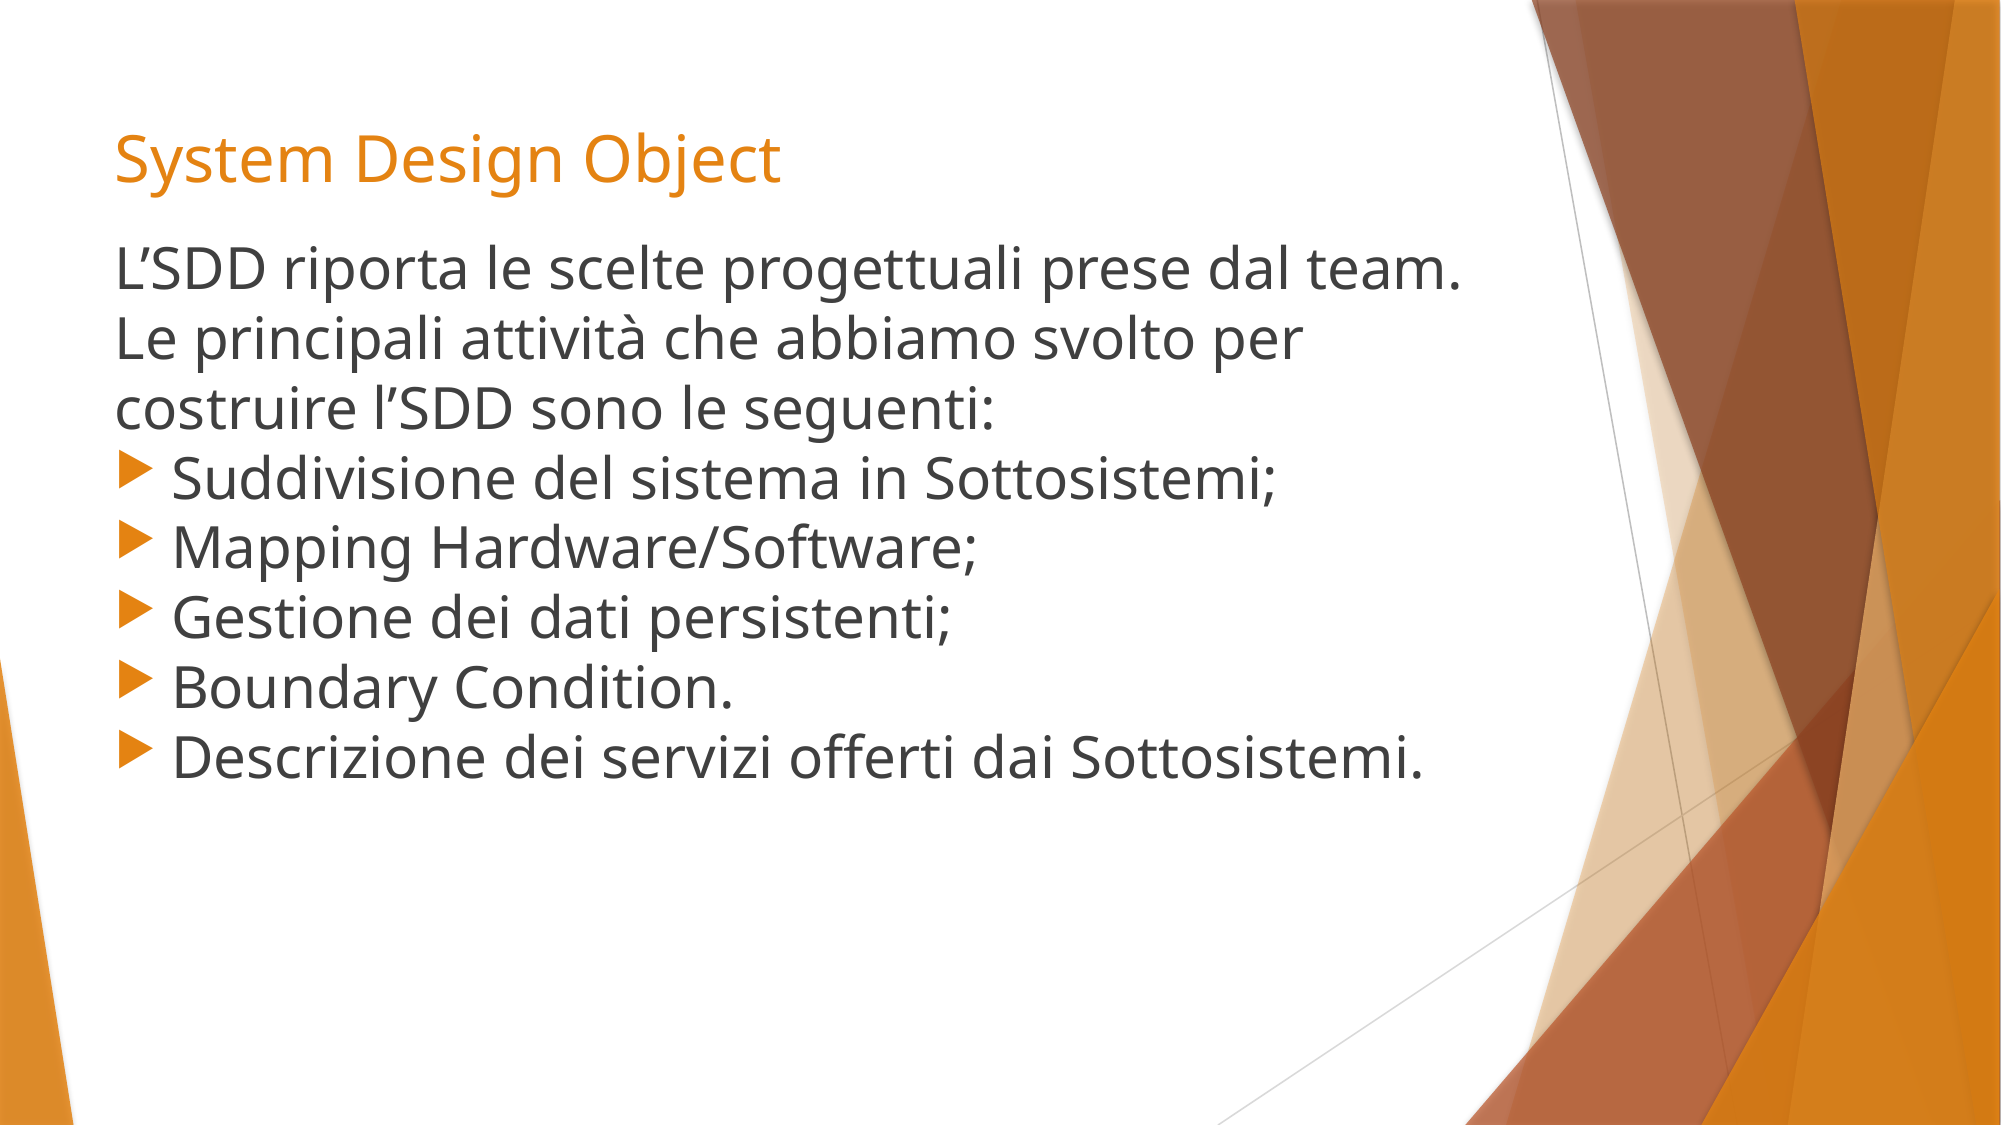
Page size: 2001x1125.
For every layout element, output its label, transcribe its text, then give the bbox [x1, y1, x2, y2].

list L’SDD riporta le scelte progettuali prese dal team. Le principali attività che abbiamo svolto per costruire l’SDD sono le seguenti: Suddivisione del sistema in Sottosistemi; Mapping Hardware/Software; Gestione dei dati persistenti; Boundary Condition. Descrizione dei servizi offerti dai Sottosistemi. [99, 223, 1510, 1057]
title System Design Object [99, 109, 1510, 204]
